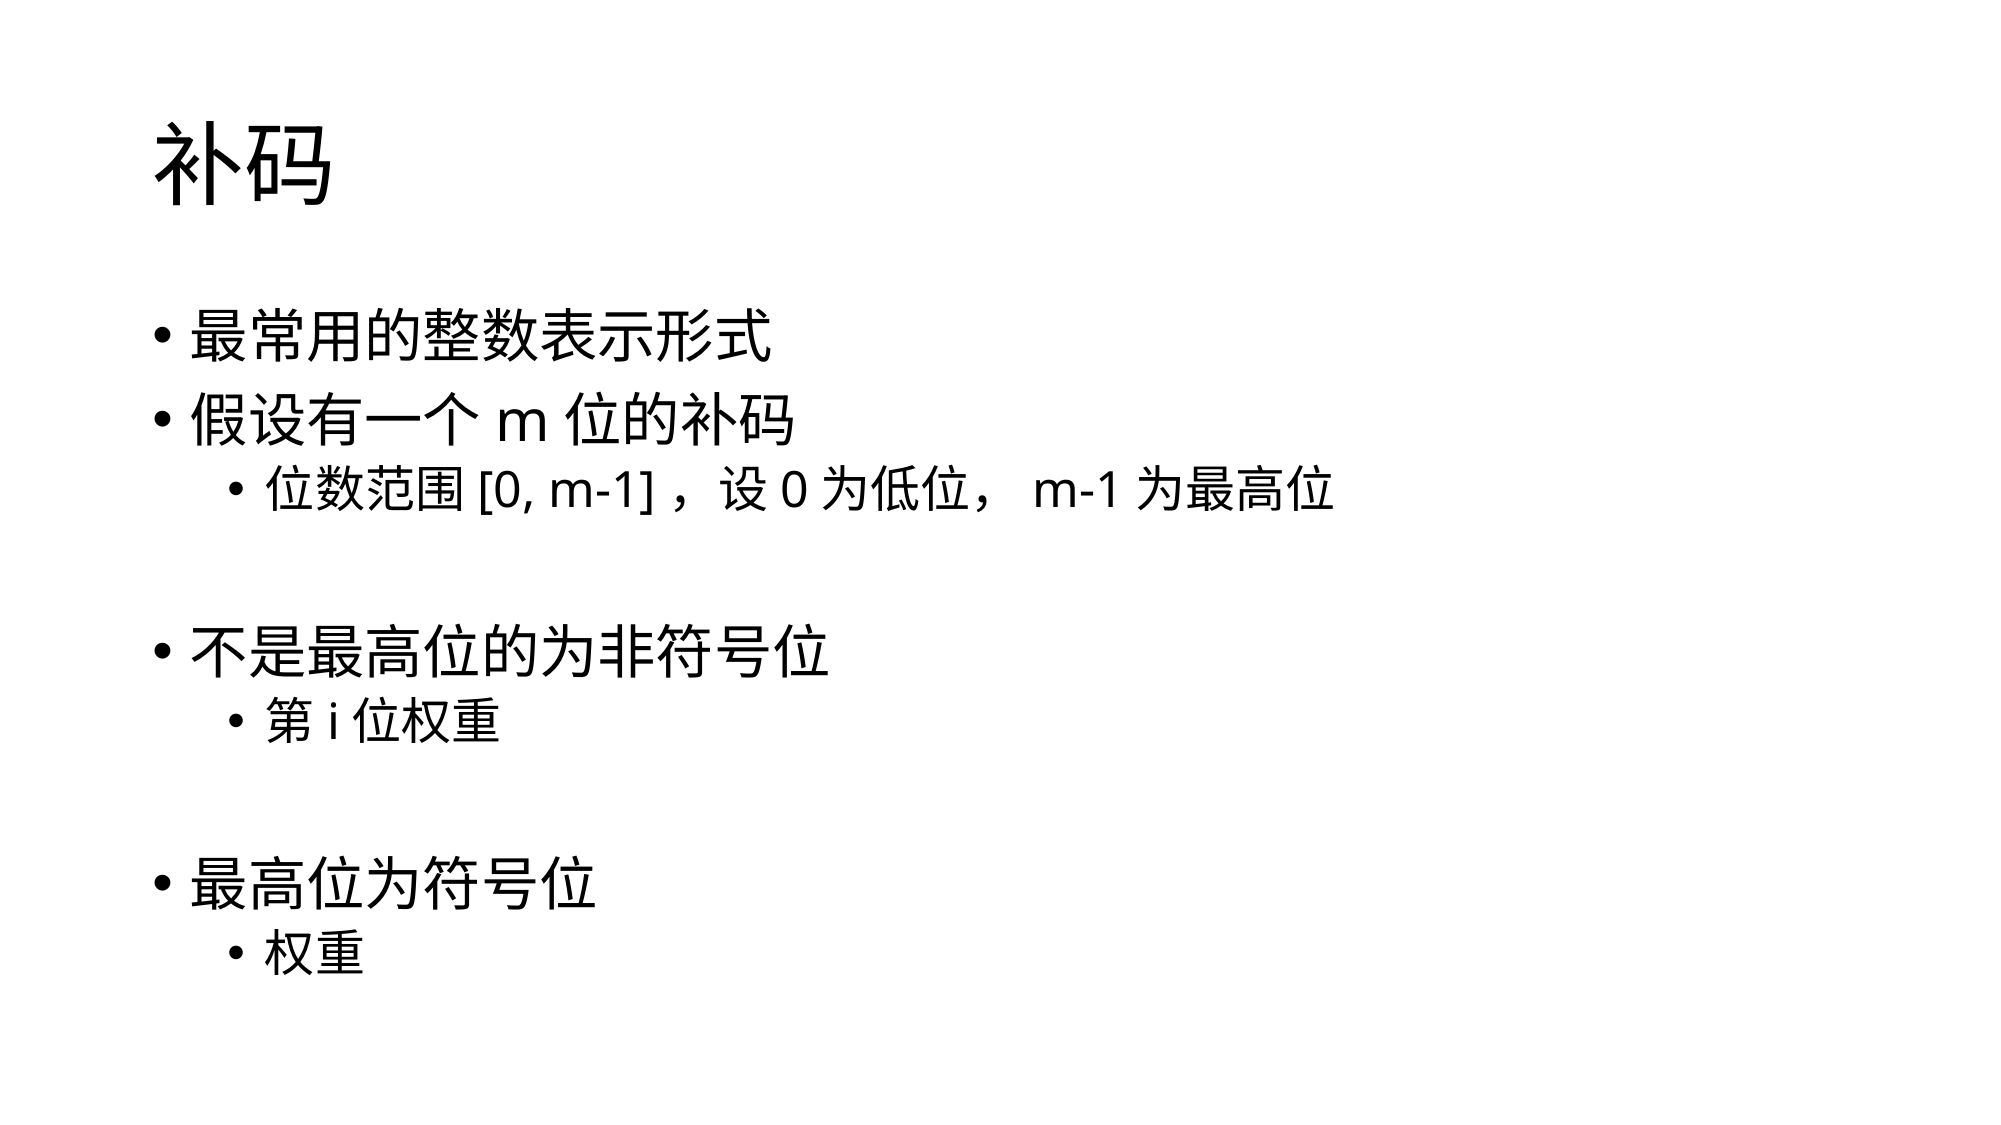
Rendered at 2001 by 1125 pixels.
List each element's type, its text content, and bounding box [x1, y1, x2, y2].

title 补码 [137, 59, 1863, 278]
